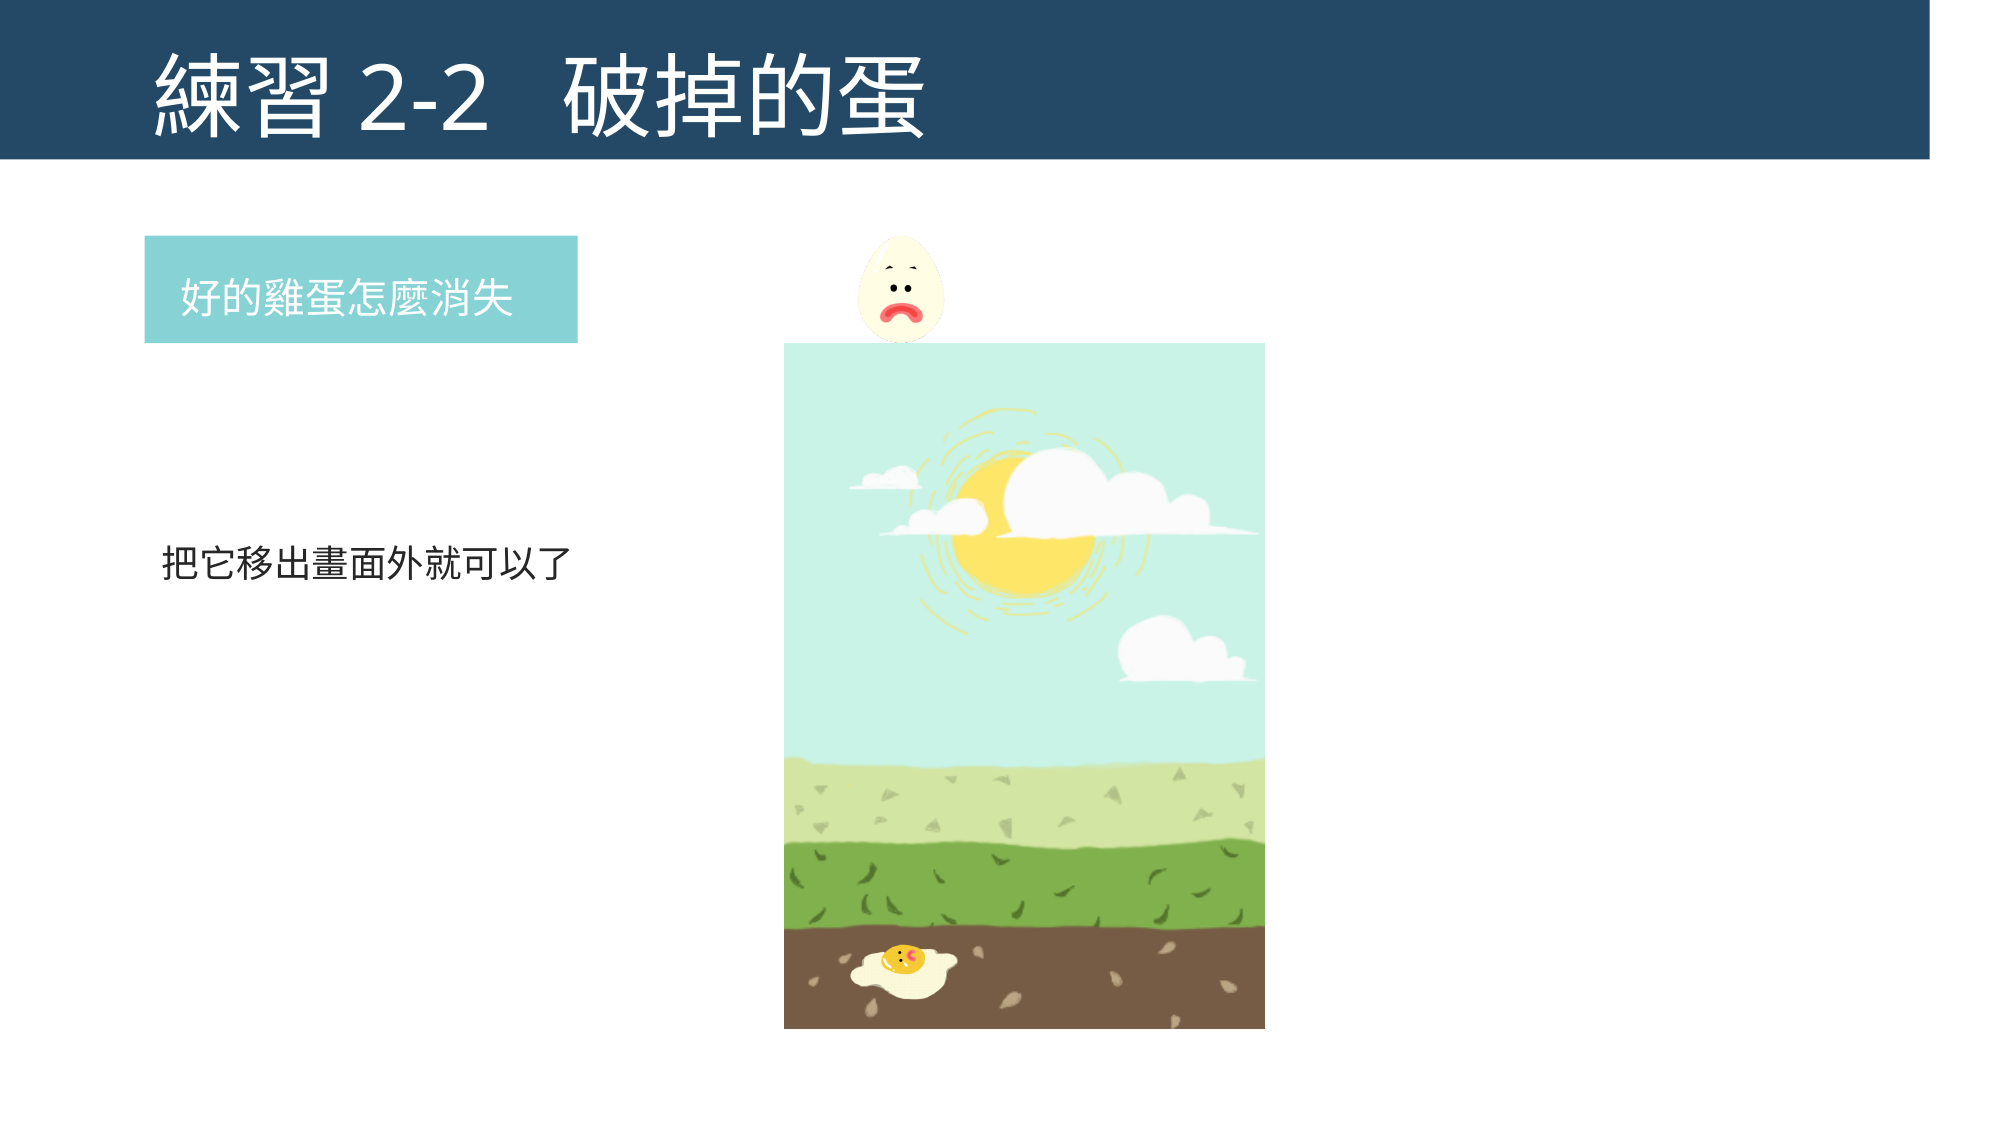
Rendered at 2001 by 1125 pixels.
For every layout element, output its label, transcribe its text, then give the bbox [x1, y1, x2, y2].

text_box 好的雞蛋怎麼消失 [144, 234, 579, 344]
title 練習2-2 破掉的蛋 [137, 41, 1100, 160]
text_box [0, 0, 1931, 160]
picture [784, 234, 1265, 1029]
text_box 把它移出畫面外就可以了 [146, 532, 590, 592]
